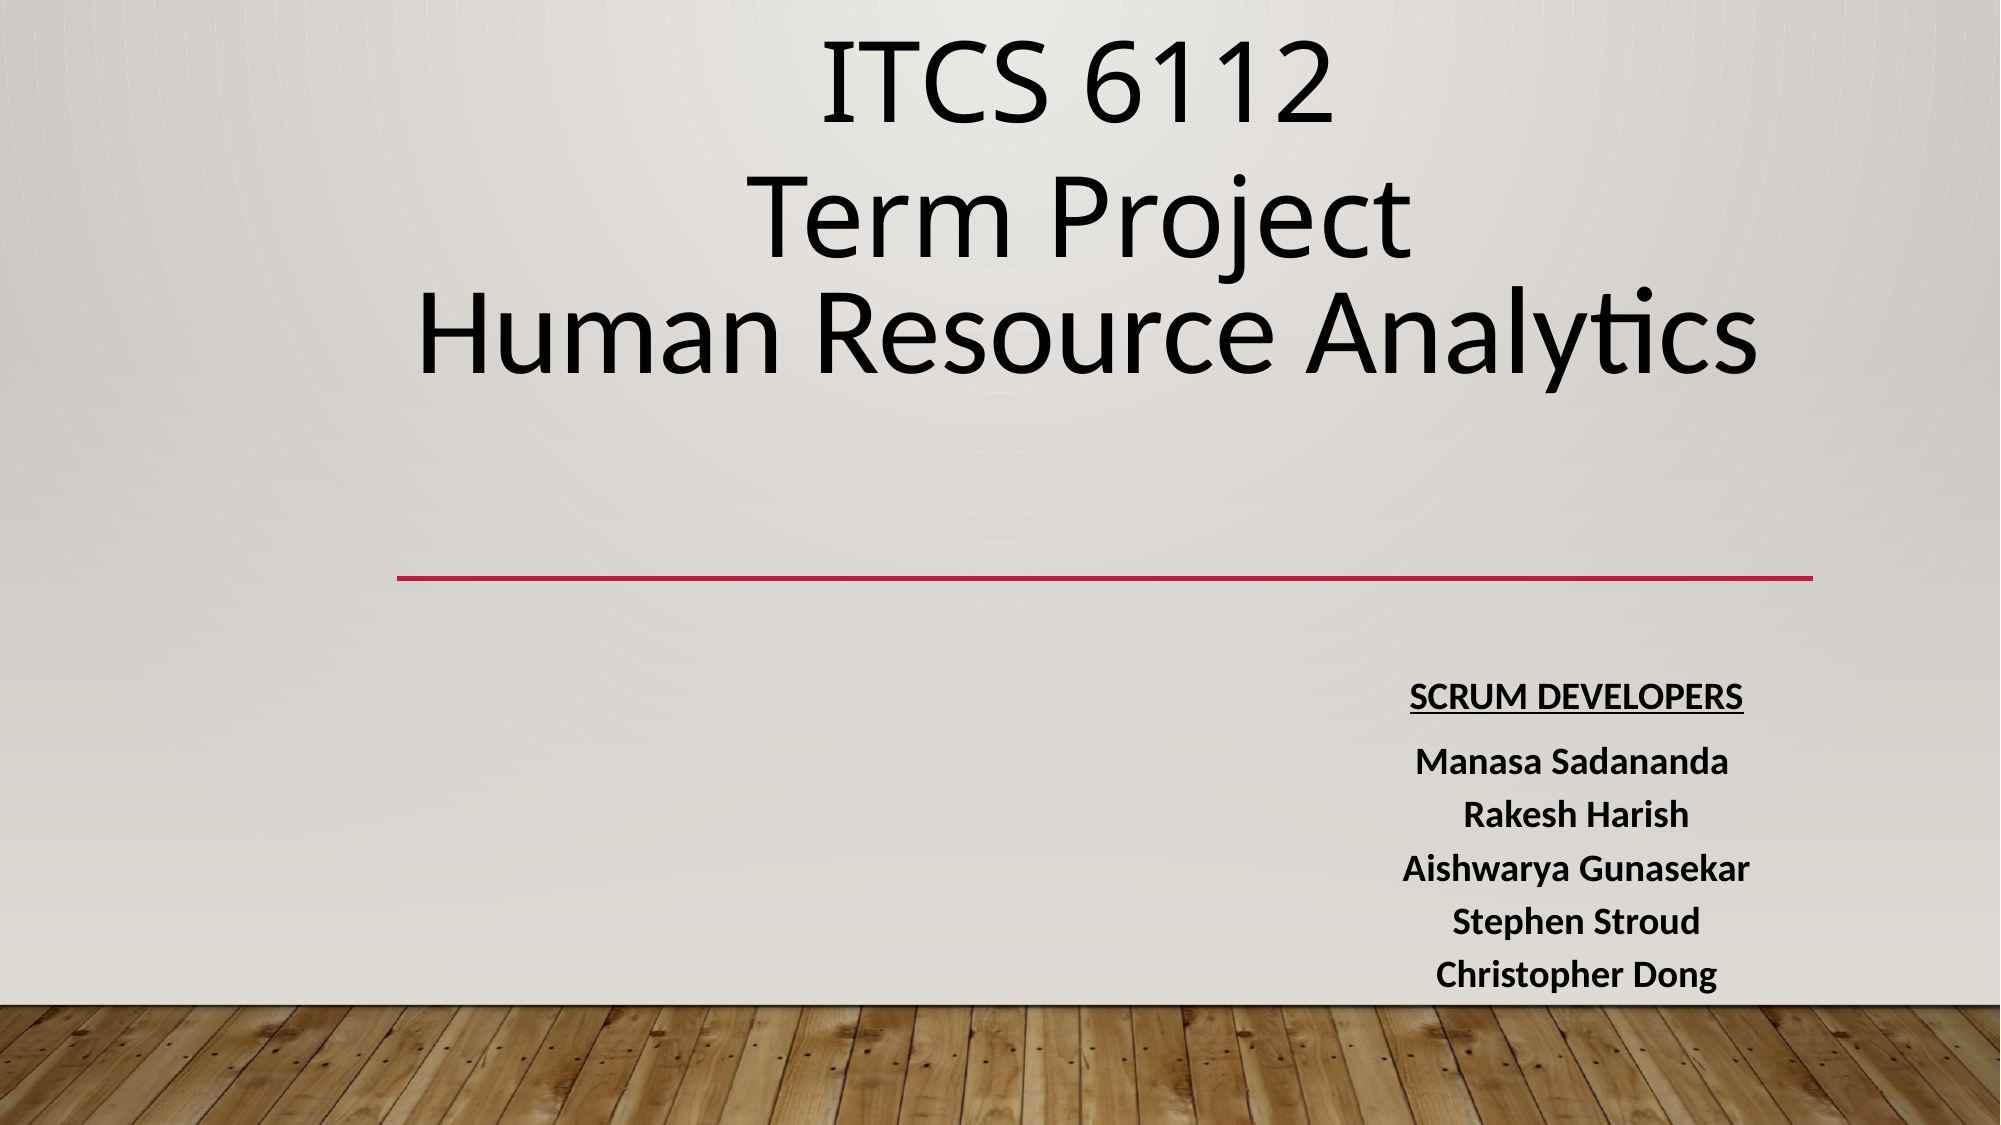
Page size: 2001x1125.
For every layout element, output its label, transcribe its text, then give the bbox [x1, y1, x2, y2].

picture [0, 1005, 2000, 1125]
text_box ITCS 6112 Term Project [731, 2, 1428, 288]
subtitle SCRUM DEVELOPERS Manasa Sadananda Rakesh Harish Aishwarya Gunasekar Stephen Stroud Christopher Dong [1330, 629, 1824, 980]
title Human Resource Analytics [177, 254, 2000, 408]
